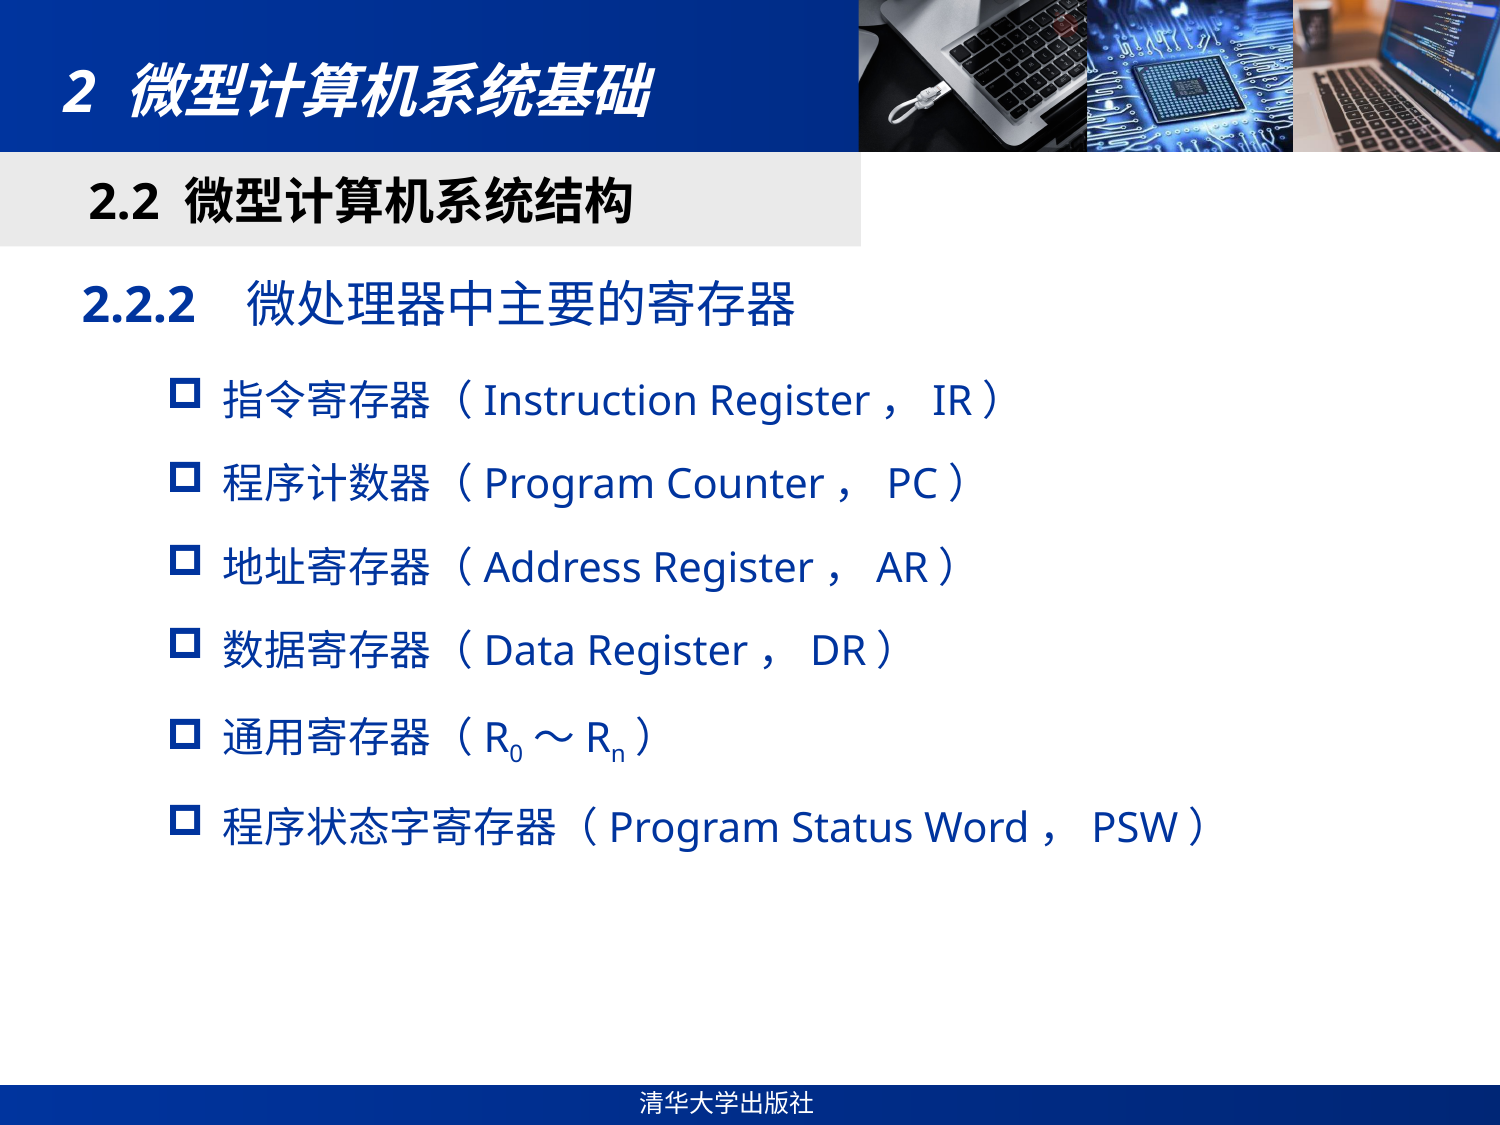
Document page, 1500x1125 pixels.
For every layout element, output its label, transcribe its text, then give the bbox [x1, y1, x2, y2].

list 2.2 微型计算机系统结构 [73, 162, 1031, 258]
list 2.2.2 微处理器中主要的寄存器 [66, 235, 1451, 344]
title 2 微型计算机系统基础 [48, 47, 1062, 140]
picture [858, 0, 1500, 152]
text_box 指令寄存器（Instruction Register，IR） 程序计数器（Program Counter，PC） 地址寄存器（Address Register，AR） 数据寄存器（Data Register，DR） 通用寄存器（R0～Rn） 程序状态字寄存器（Program Status Word，PSW） [151, 341, 1317, 891]
